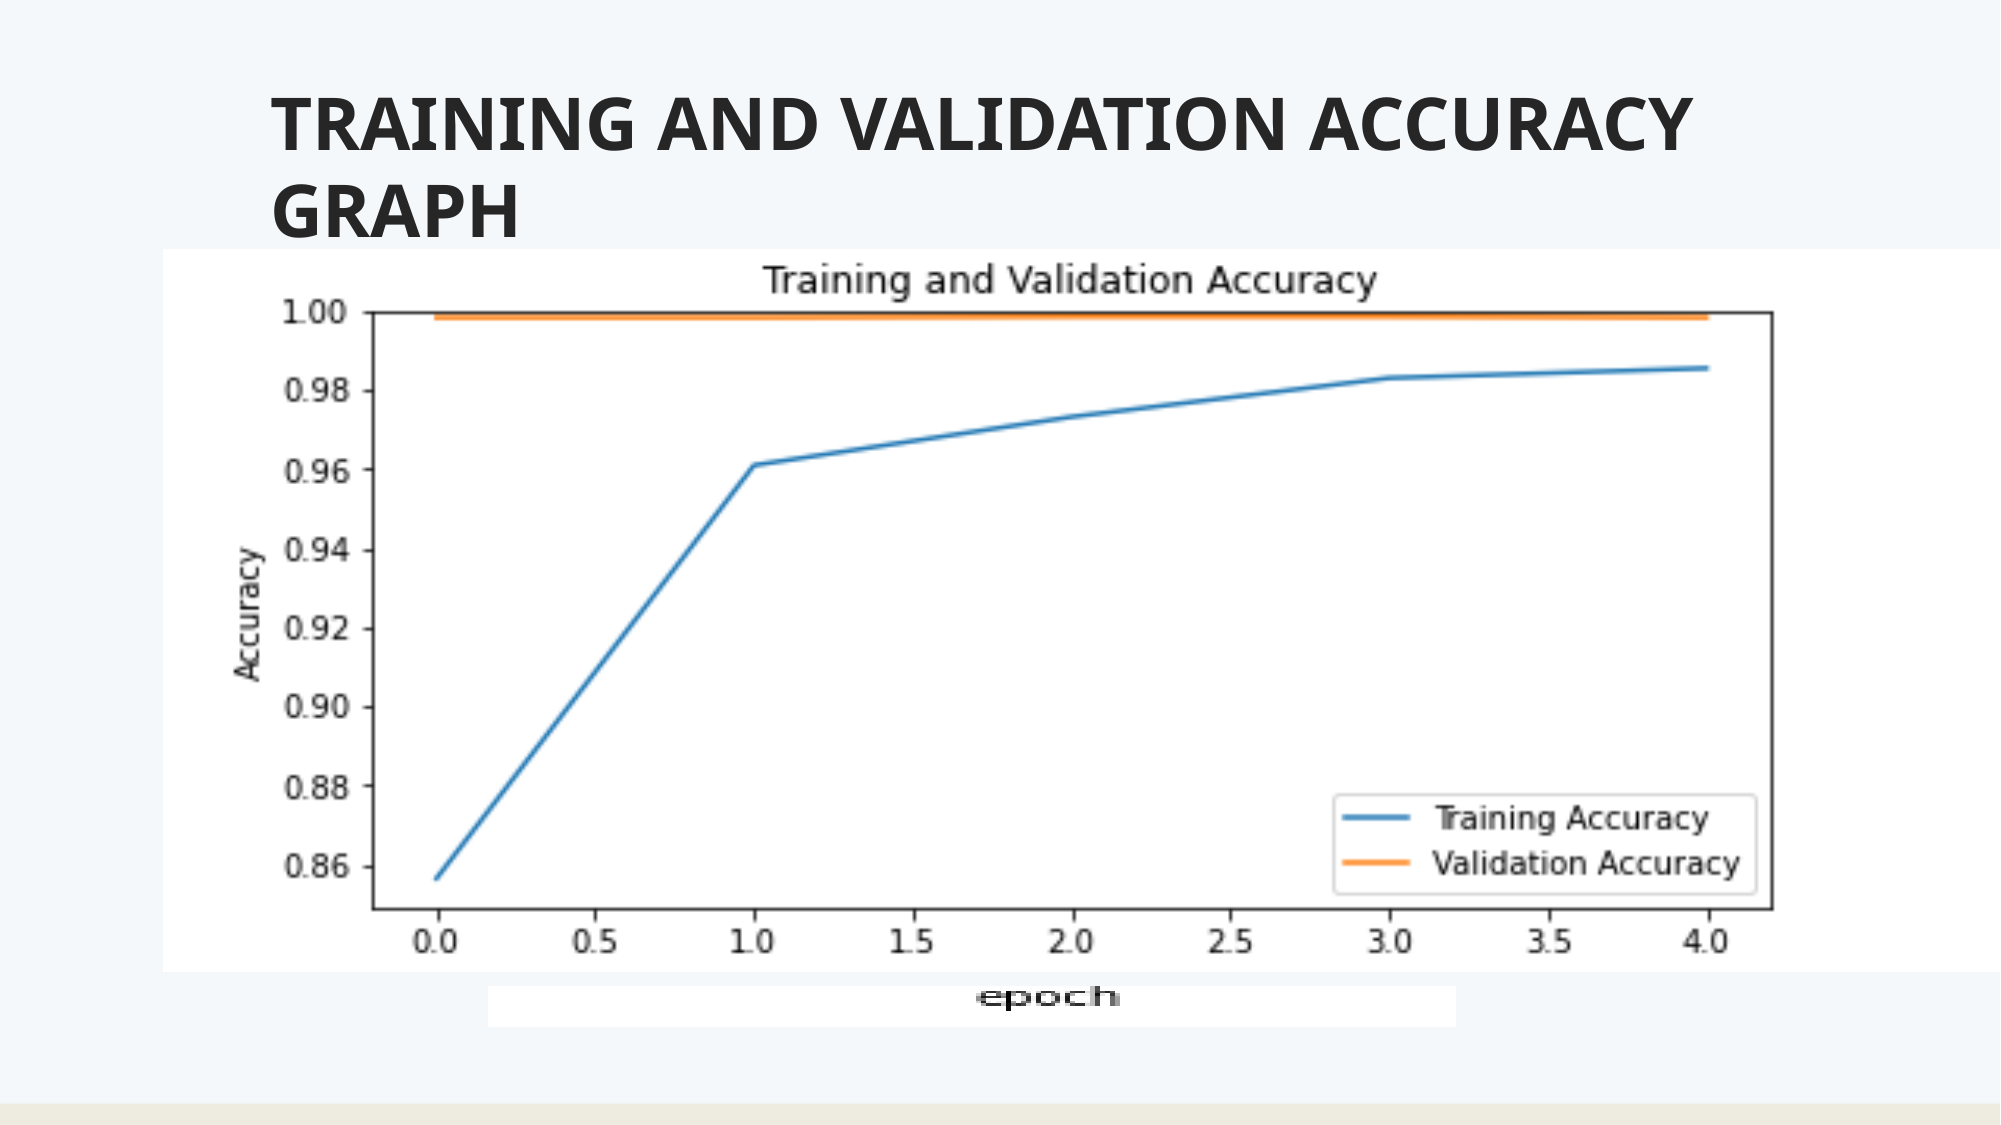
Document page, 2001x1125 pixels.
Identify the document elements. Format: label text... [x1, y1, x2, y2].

text_box TRAINING AND VALIDATION ACCURACY GRAPH [249, 57, 1856, 139]
picture [163, 248, 2000, 972]
picture [487, 985, 1456, 1028]
